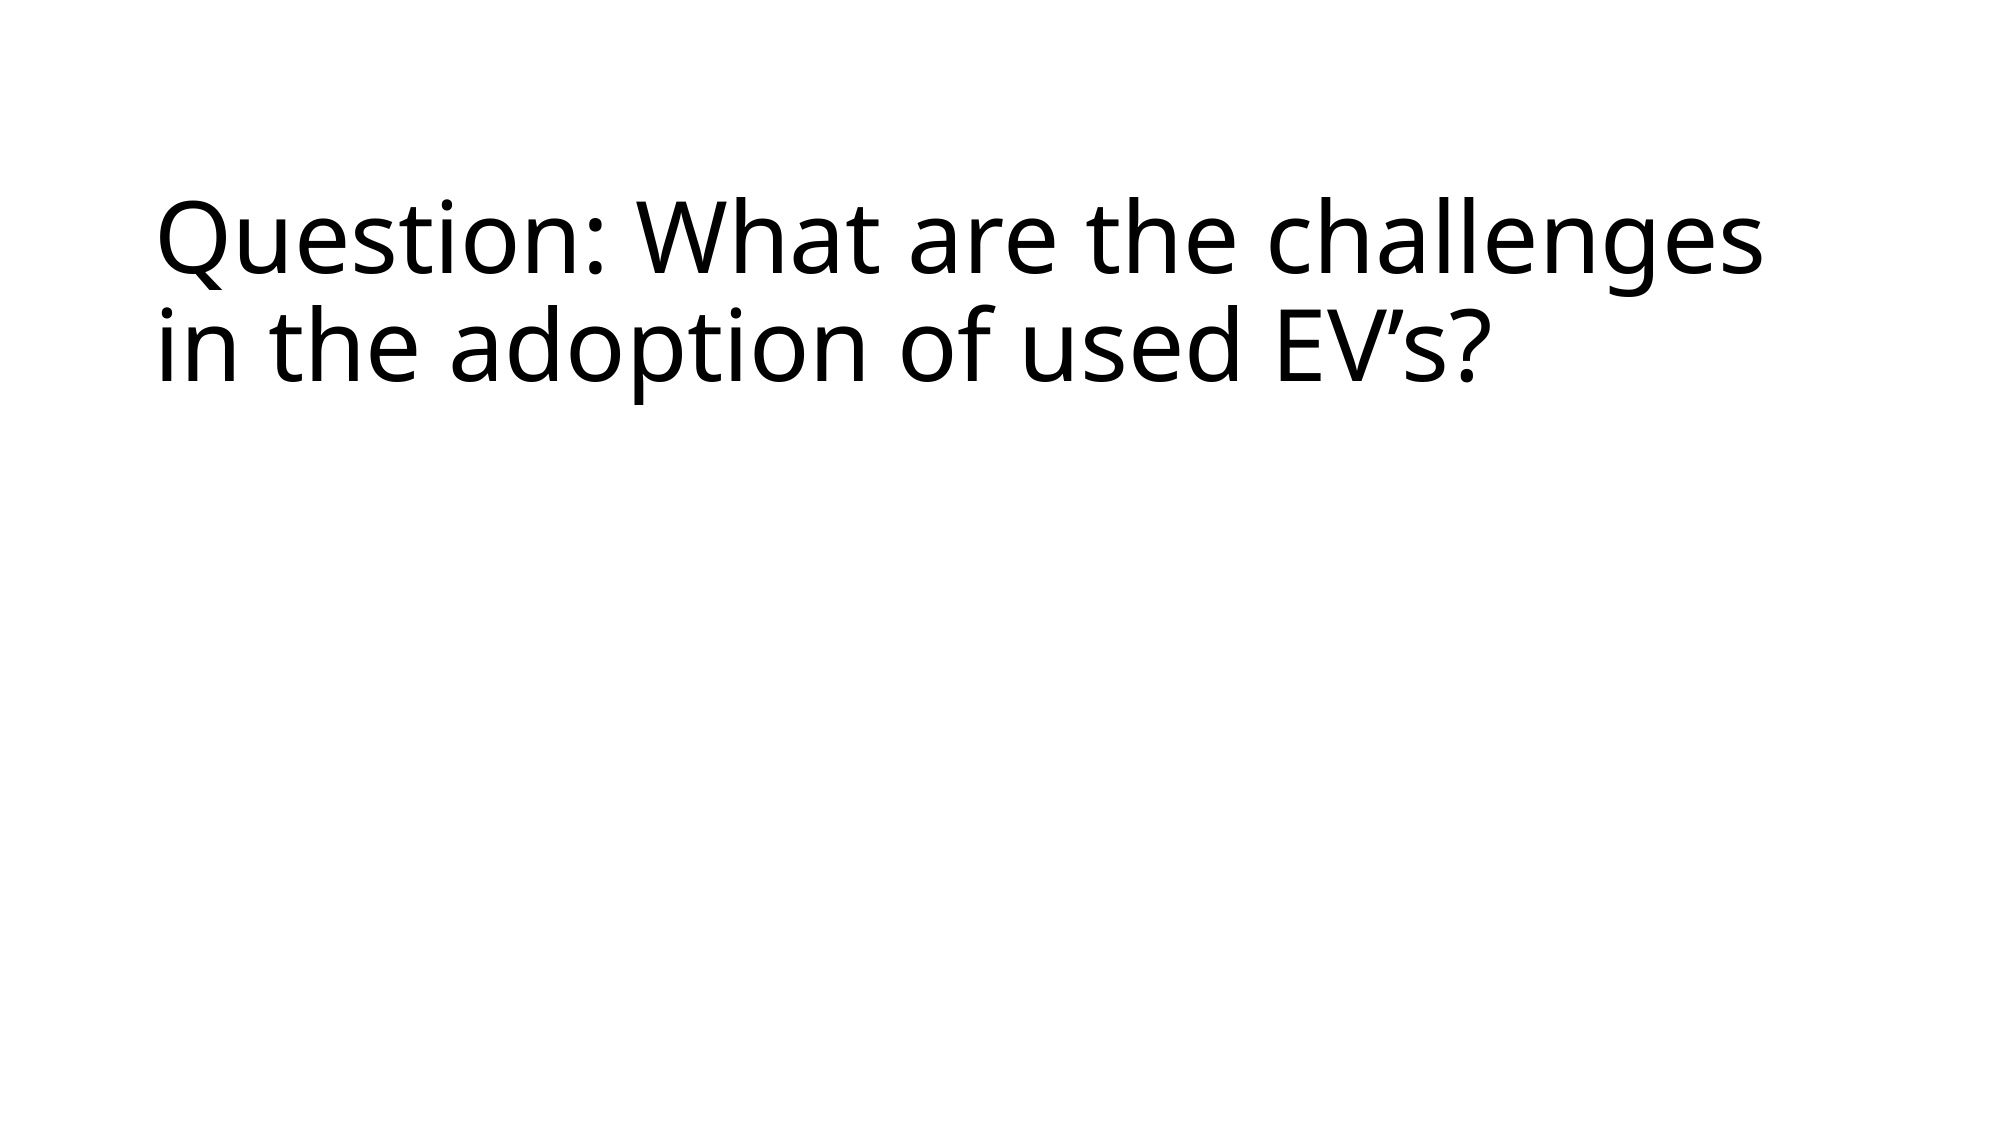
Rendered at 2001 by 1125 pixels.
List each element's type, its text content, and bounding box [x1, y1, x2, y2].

title Question: What are the challenges in the adoption of used EV’s? [139, 186, 1865, 404]
